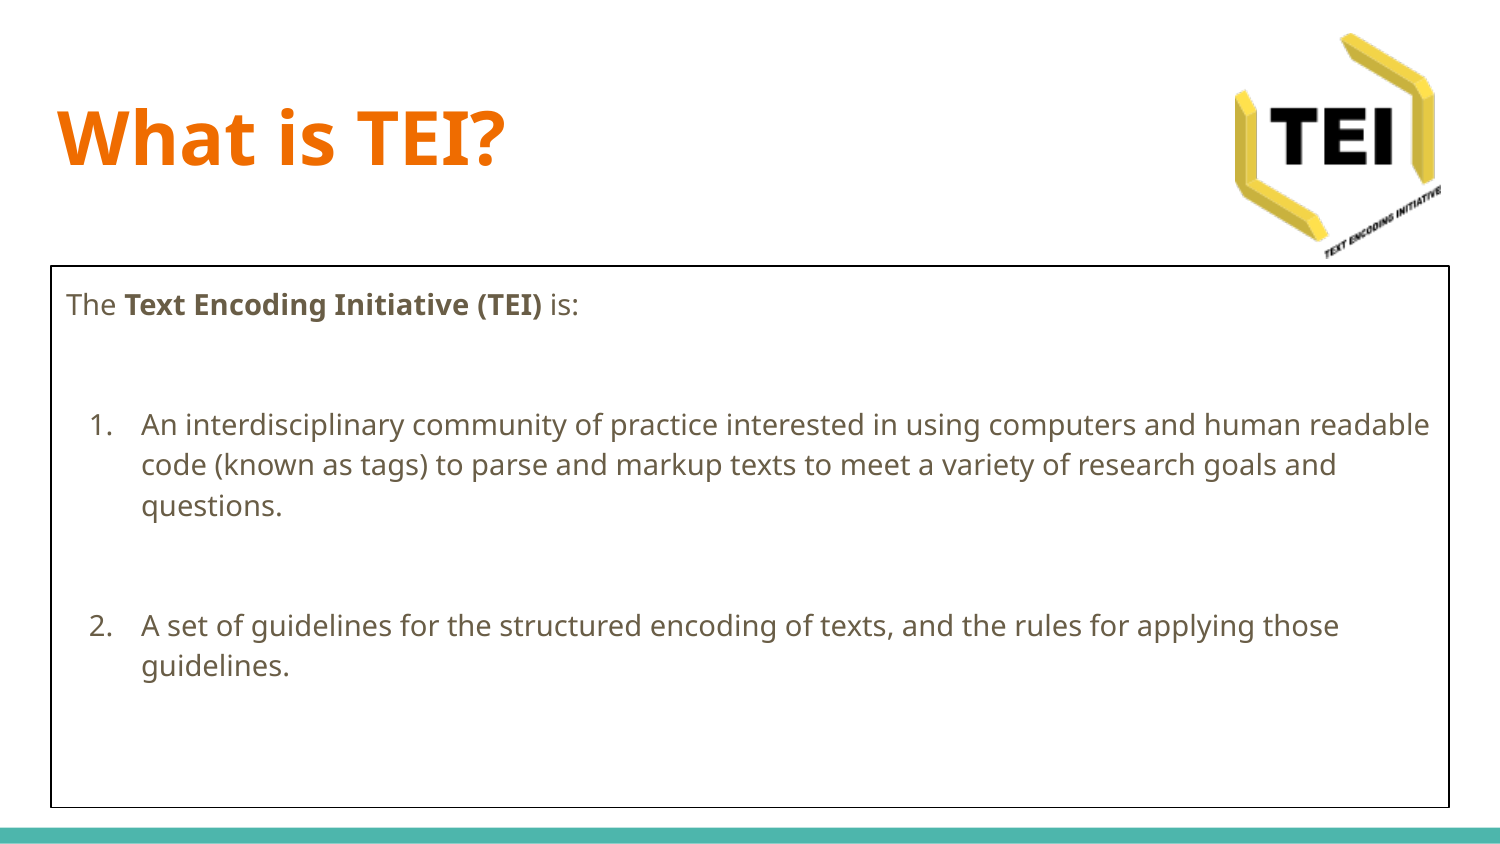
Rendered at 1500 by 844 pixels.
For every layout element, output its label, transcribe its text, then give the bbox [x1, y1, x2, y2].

list The Text Encoding Initiative (TEI) is: An interdisciplinary community of practice interested in using computers and human readable code (known as tags) to parse and markup texts to meet a variety of research goals and questions. A set of guidelines for the structured encoding of texts, and the rules for applying those guidelines. [50, 265, 1450, 808]
title What is TEI? [42, 75, 1230, 192]
picture [1235, 33, 1441, 259]
